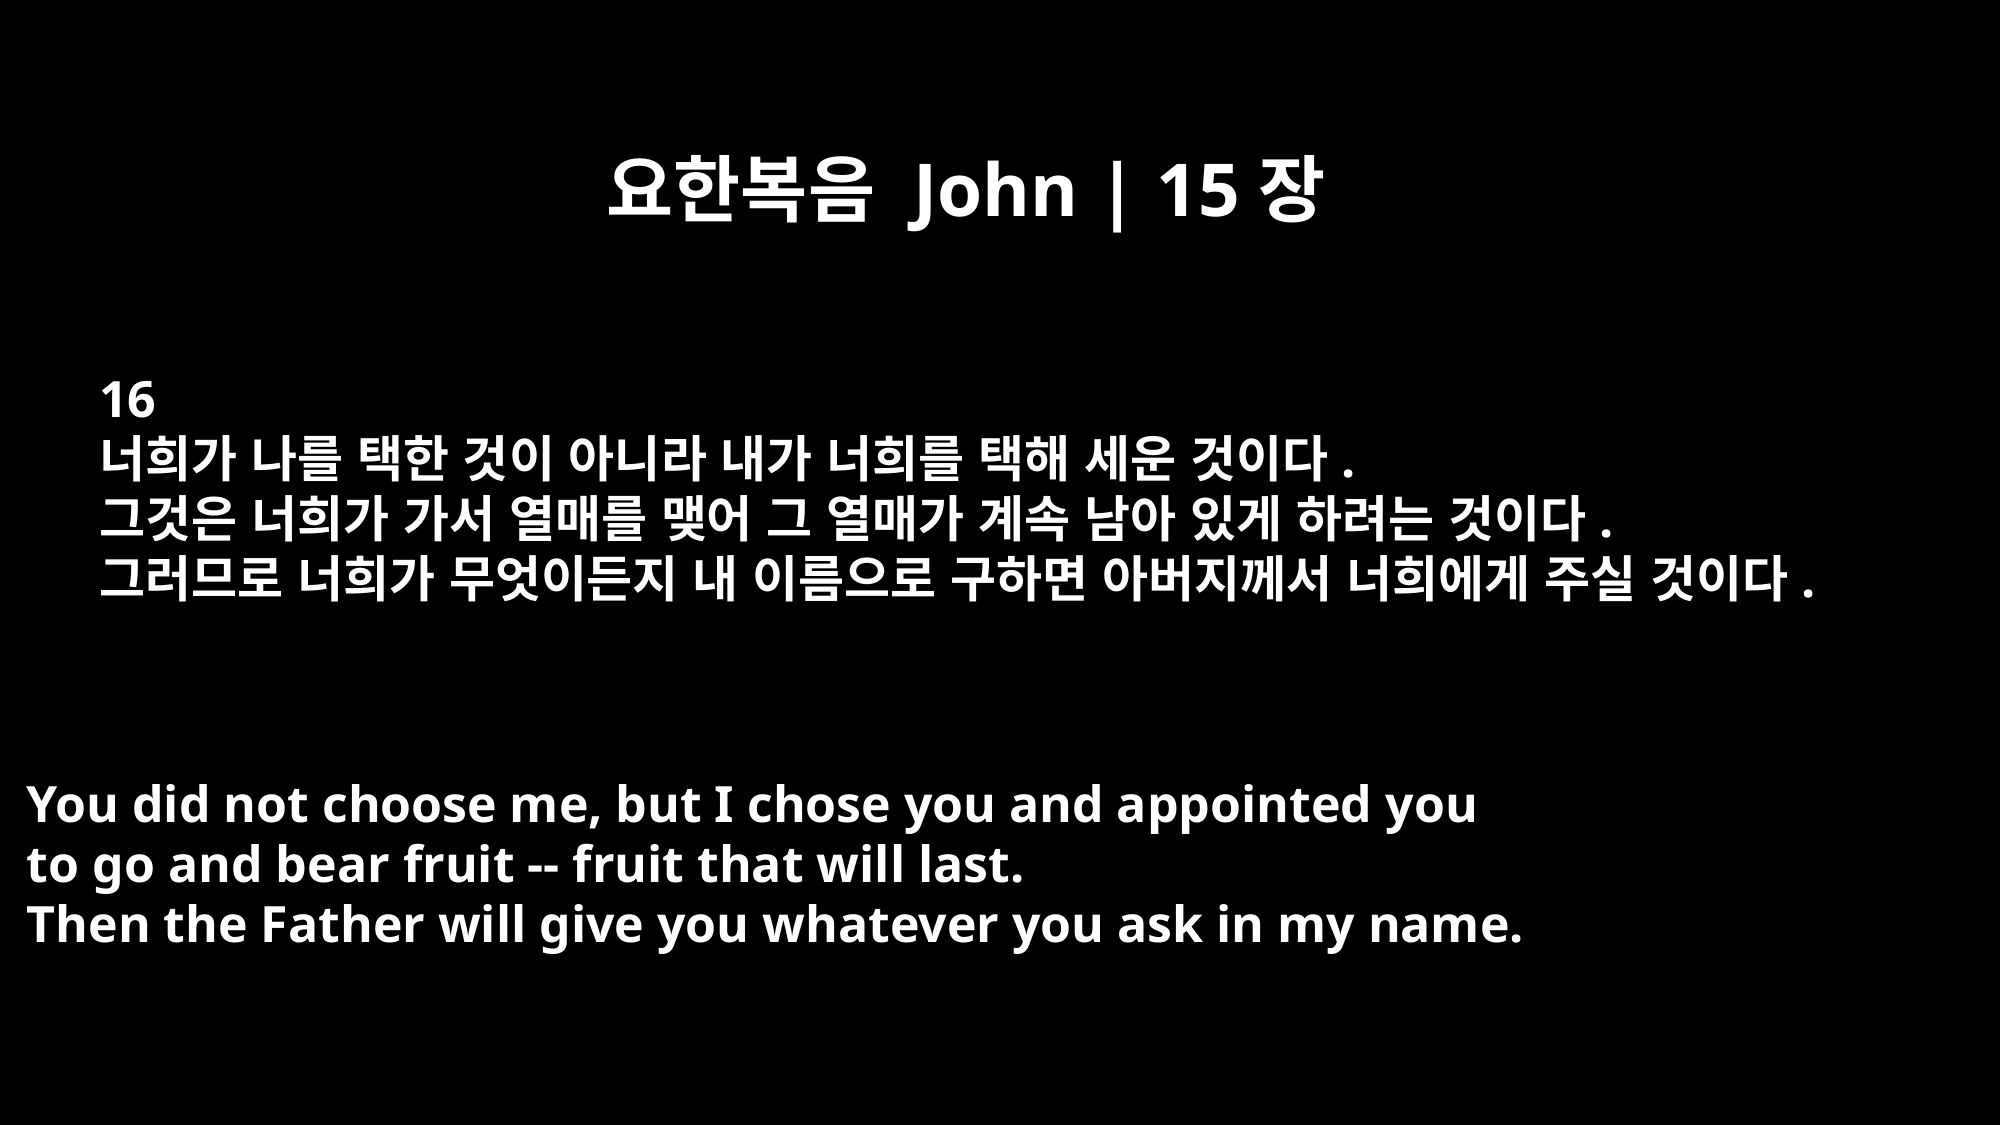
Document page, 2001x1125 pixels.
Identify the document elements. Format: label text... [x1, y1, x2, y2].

text_box 요한복음 John | 15장 [591, 136, 1341, 239]
text_box 16 너희가 나를 택한 것이 아니라 내가 너희를 택해 세운 것이다. 그것은 너희가 가서 열매를 맺어 그 열매가 계속 남아 있게 하려는 것이다. 그러므로 너희가 무엇이든지 내 이름으로 구하면 아버지께서 너희에게 주실 것이다. [84, 359, 1831, 615]
text_box You did not choose me, but I chose you and appointed you to go and bear fruit -- fruit that will last. Then the Father will give you whatever you ask in my name. [12, 764, 1540, 960]
